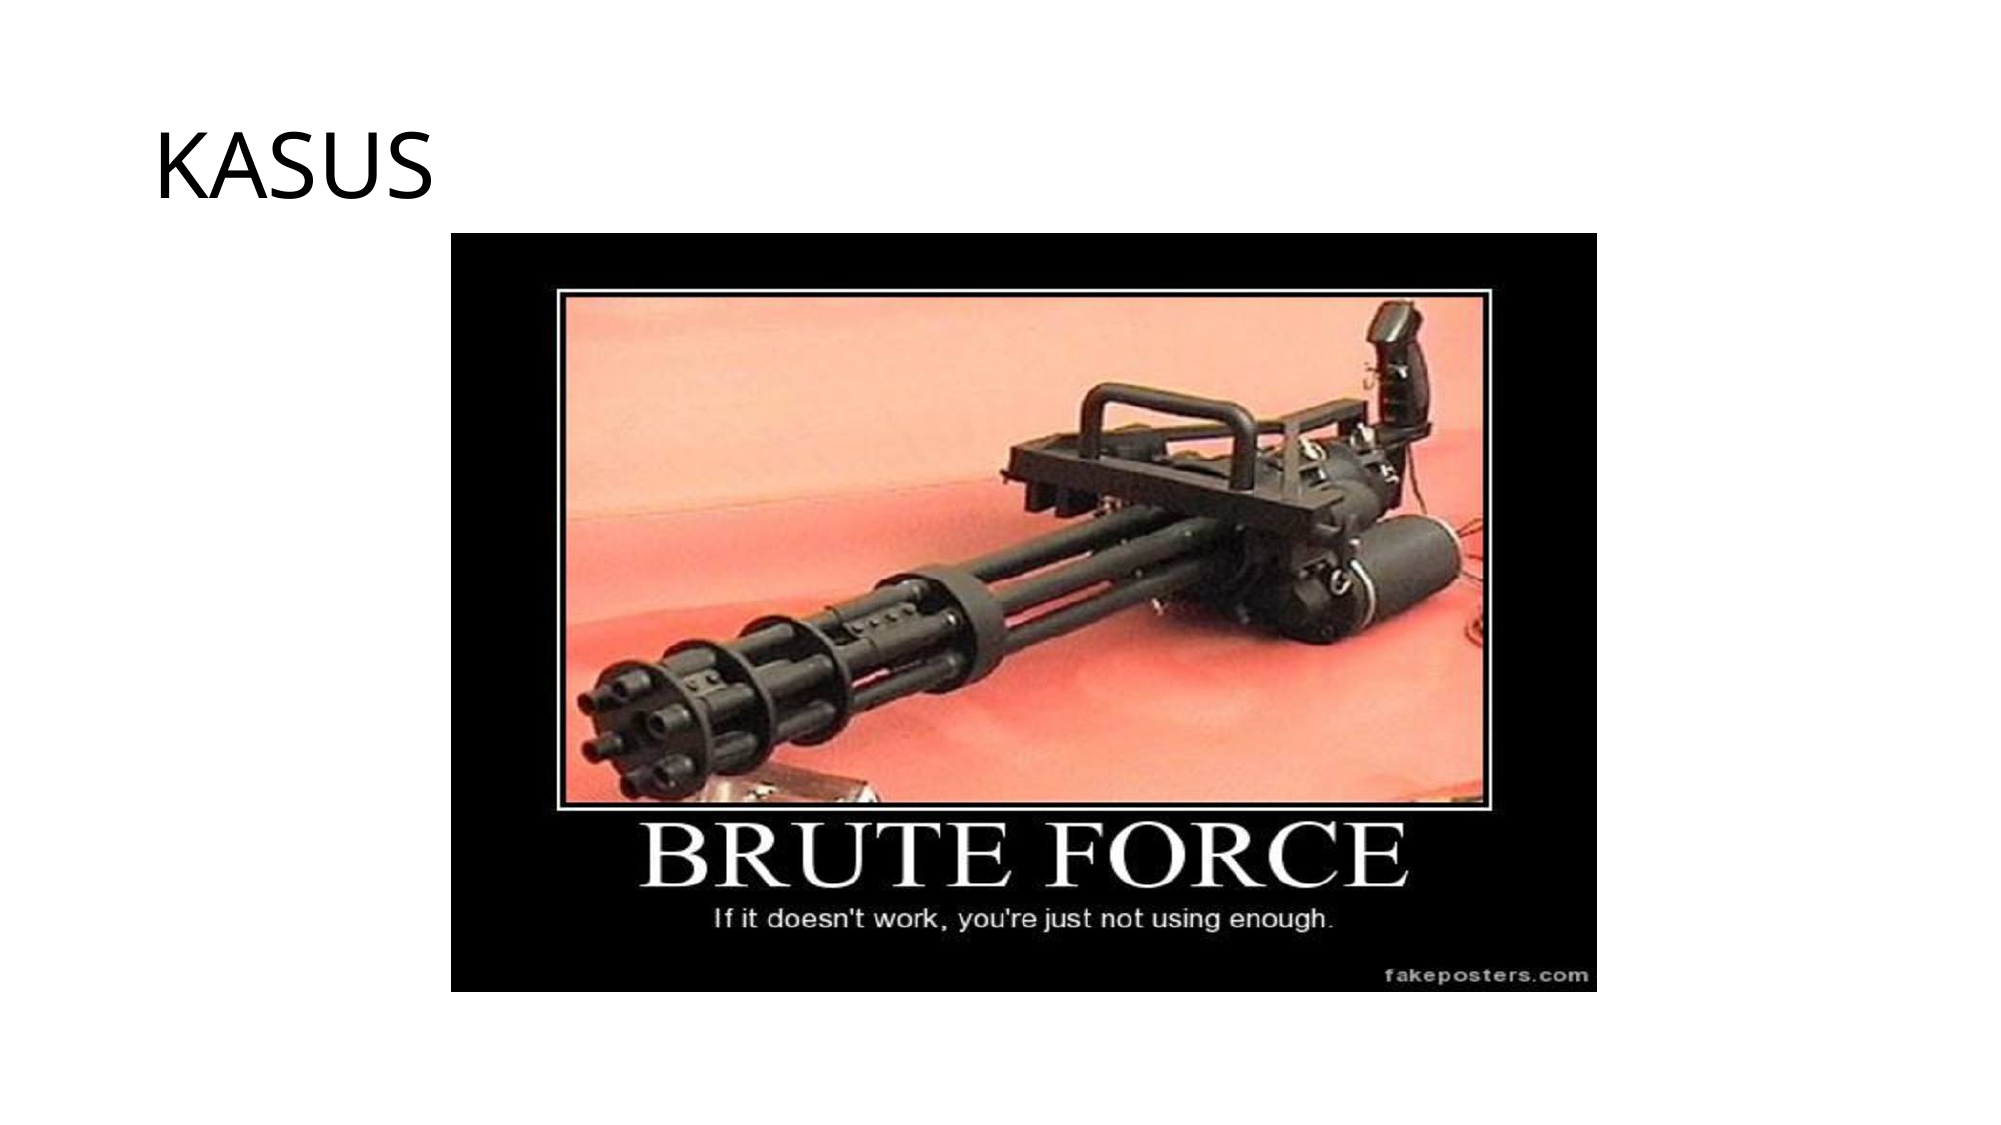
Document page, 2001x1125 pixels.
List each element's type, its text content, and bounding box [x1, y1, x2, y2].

title KASUS [137, 59, 1863, 278]
picture [451, 233, 1597, 992]
